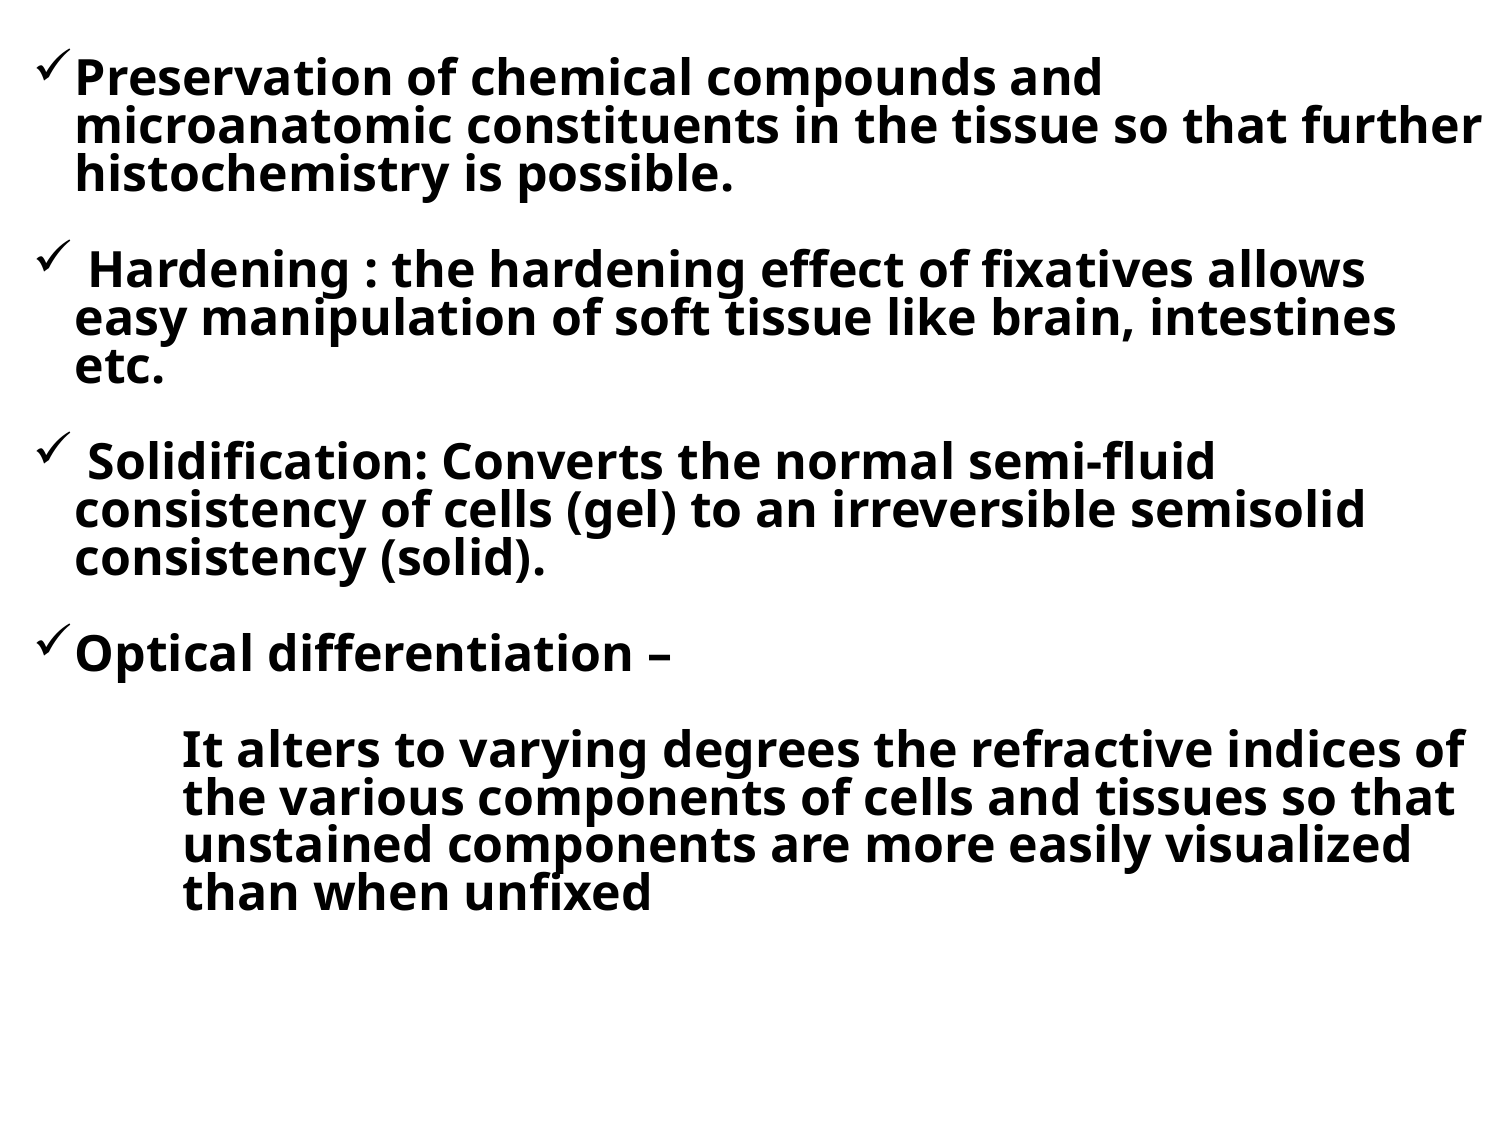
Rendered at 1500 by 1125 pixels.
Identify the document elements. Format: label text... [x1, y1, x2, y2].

text_box Preservation of chemical compounds and microanatomic constituents in the tissue so that further histochemistry is possible. Hardening : the hardening effect of fixatives allows easy manipulation of soft tissue like brain, intestines etc. Solidification: Converts the normal semi-fluid consistency of cells (gel) to an irreversible semisolid consistency (solid). Optical differentiation – It alters to varying degrees the refractive indices of the various components of cells and tissues so that unstained components are more easily visualized than when unfixed [0, 49, 1500, 960]
